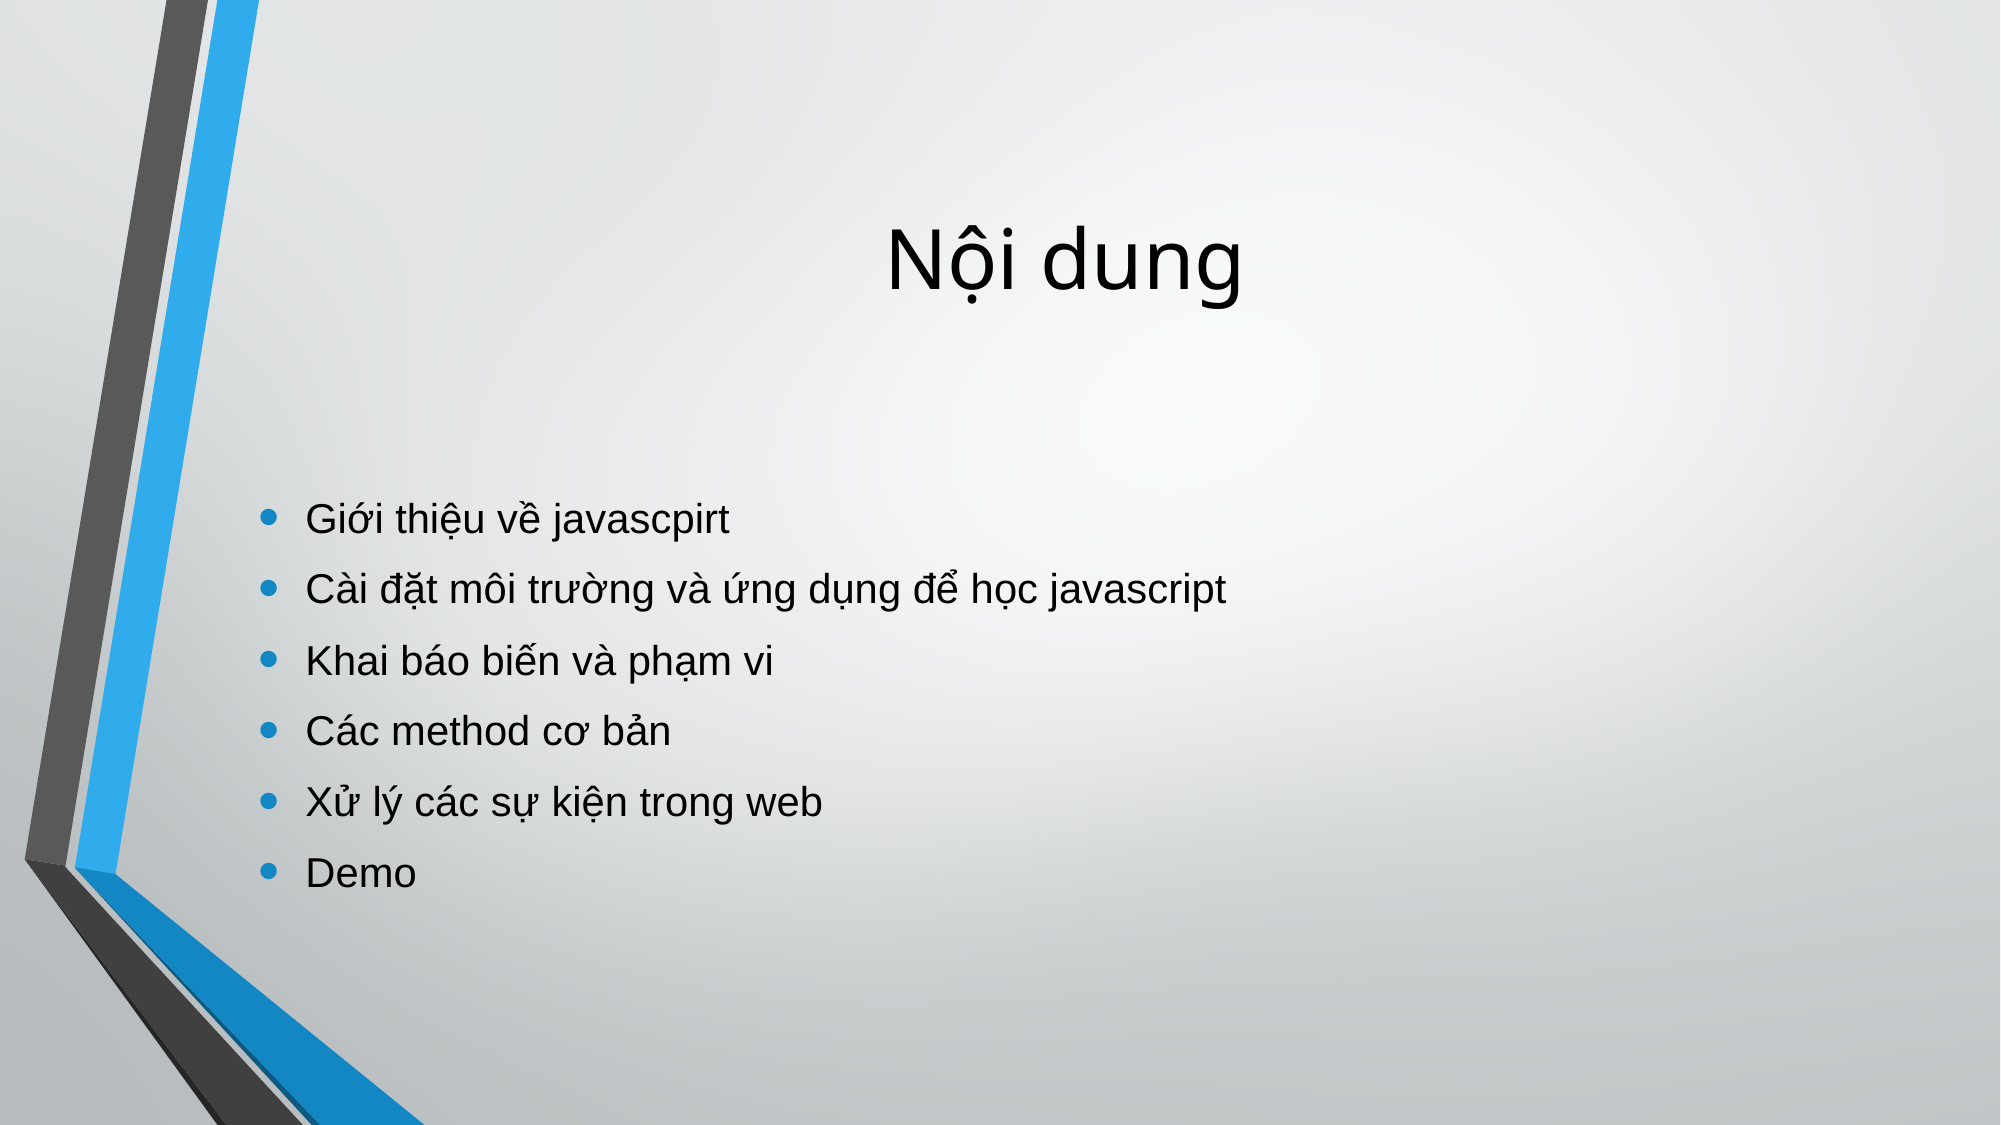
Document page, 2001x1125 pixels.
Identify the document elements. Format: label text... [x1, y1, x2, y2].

list Giới thiệu về javascpirt Cài đặt môi trường và ứng dụng để học javascript Khai báo biến và phạm vi Các method cơ bản Xử lý các sự kiện trong web Demo [243, 437, 1887, 950]
title Nội dung [243, 112, 1887, 400]
